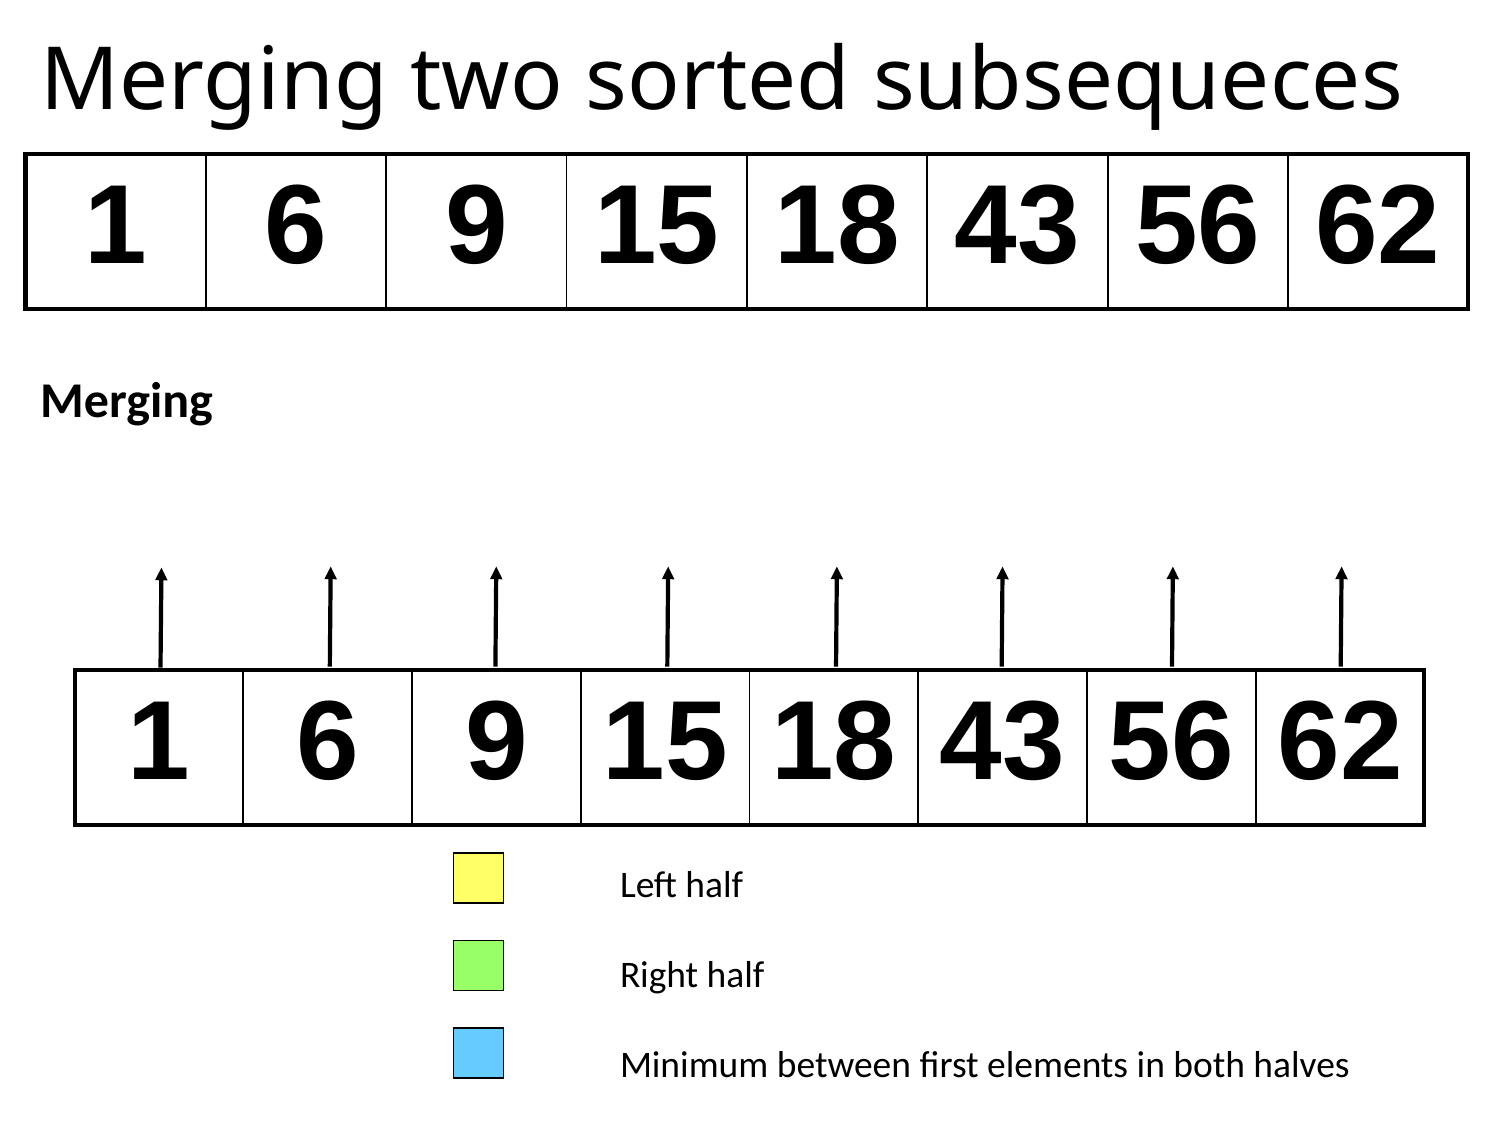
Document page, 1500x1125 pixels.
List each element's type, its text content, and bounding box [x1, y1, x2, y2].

table_header 6 [207, 156, 385, 307]
table_header 1 [77, 672, 242, 823]
table_header 62 [1289, 156, 1466, 307]
table_header 43 [919, 672, 1086, 823]
title Merging two sorted subsequeces [25, 26, 1469, 138]
table_header 6 [244, 672, 411, 823]
table_header 43 [928, 156, 1107, 307]
table_header 15 [582, 672, 749, 823]
table_header 62 [1257, 672, 1422, 823]
text_box [453, 1027, 504, 1078]
table_header 15 [567, 156, 746, 307]
table_header 18 [748, 156, 926, 307]
table_header 9 [413, 672, 580, 823]
table_header 9 [387, 156, 566, 307]
text_box Left half Right half Minimum between first elements in both halves [605, 852, 1366, 1093]
table_header 56 [1088, 672, 1255, 823]
table_header 18 [750, 672, 917, 823]
table_header 1 [28, 156, 205, 307]
text_box [453, 940, 504, 991]
text_box [453, 852, 504, 903]
table_header 56 [1109, 156, 1287, 307]
text_box Merging [25, 359, 289, 435]
